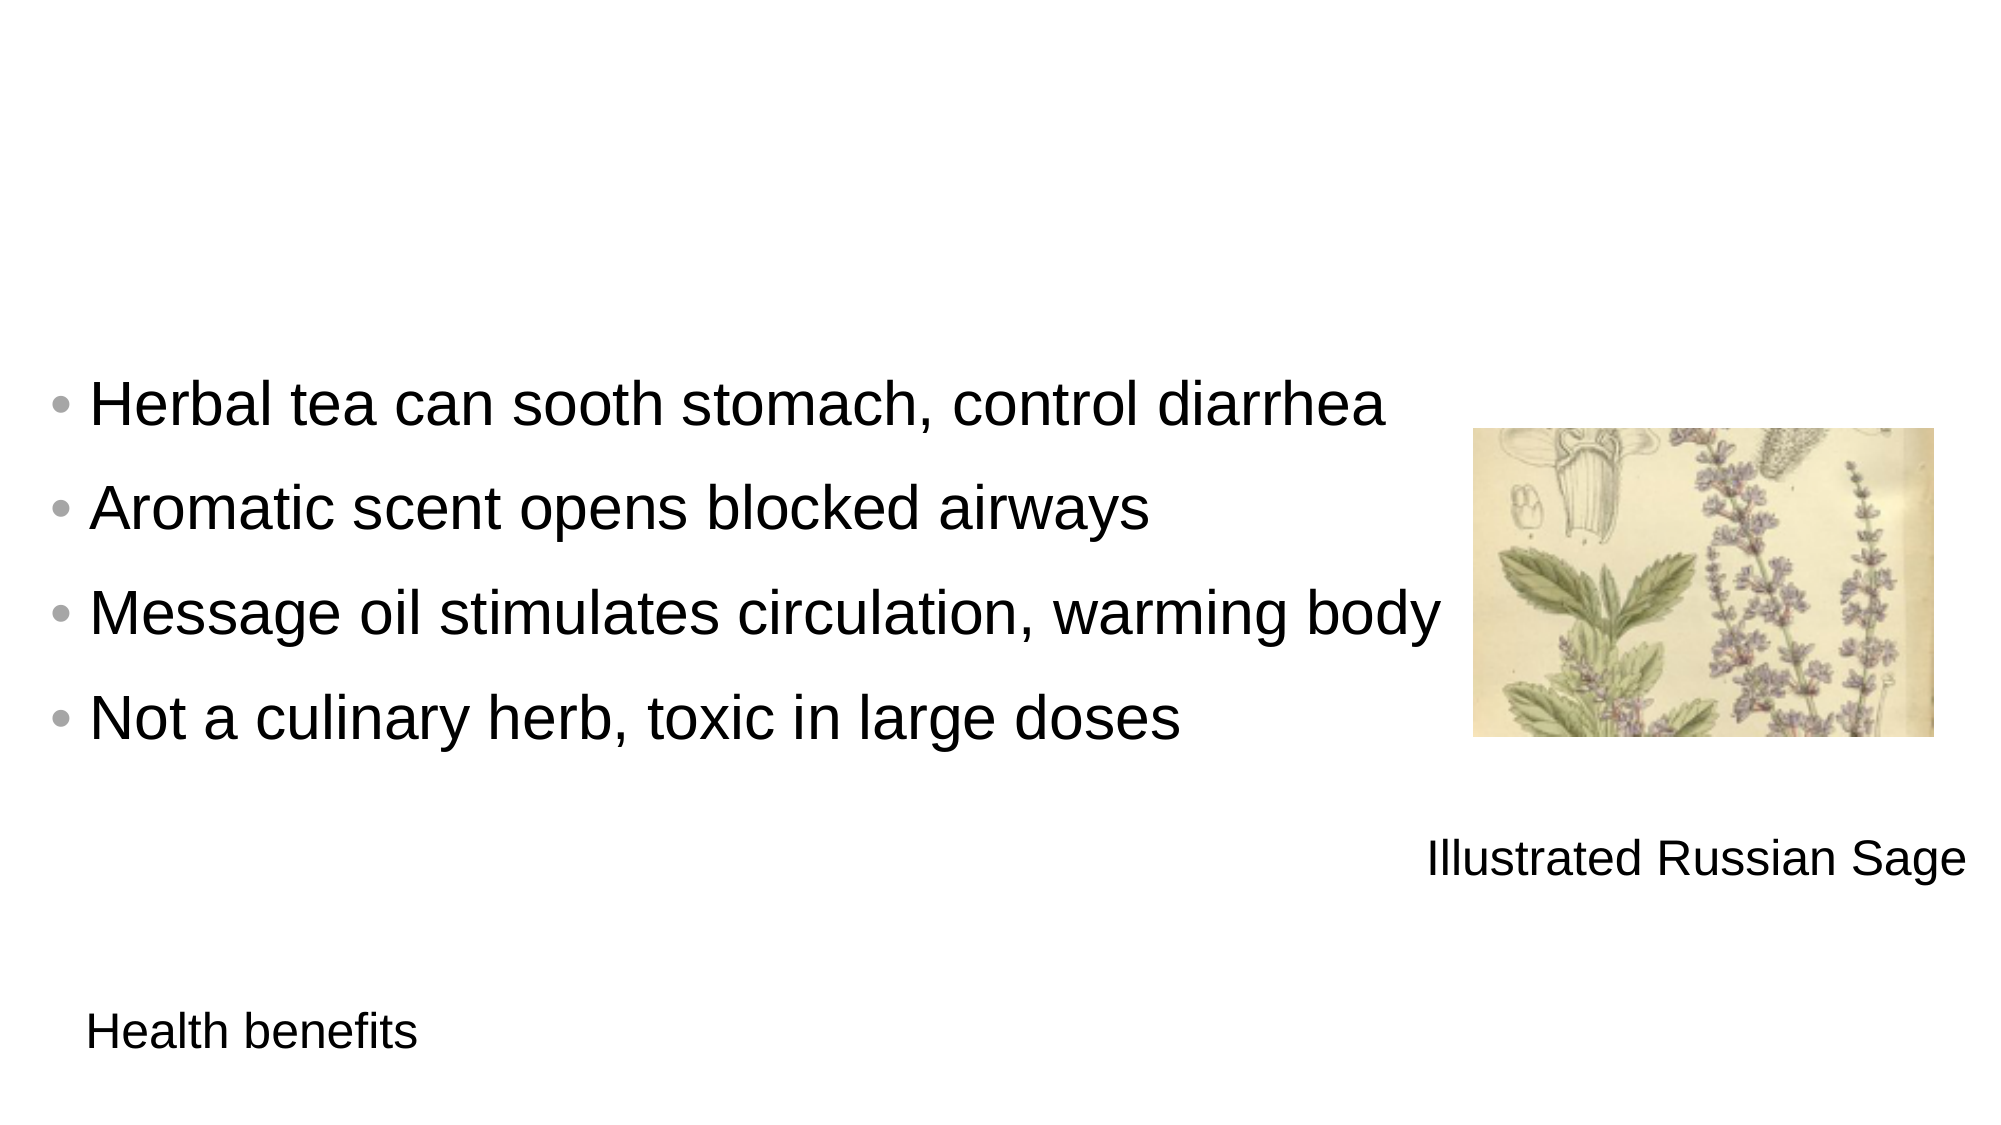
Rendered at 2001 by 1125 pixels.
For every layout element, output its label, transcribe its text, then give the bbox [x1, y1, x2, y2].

text_box • Herbal tea can sooth stomach, control diarrhea • Aromatic scent opens blocked airways • Message oil stimulates circulation, warming body • Not a culinary herb, toxic in large doses [35, 250, 1491, 1125]
text_box Illustrated Russian Sage [1411, 817, 1997, 938]
picture [1473, 428, 1935, 737]
text_box Health benefits [70, 991, 968, 1067]
